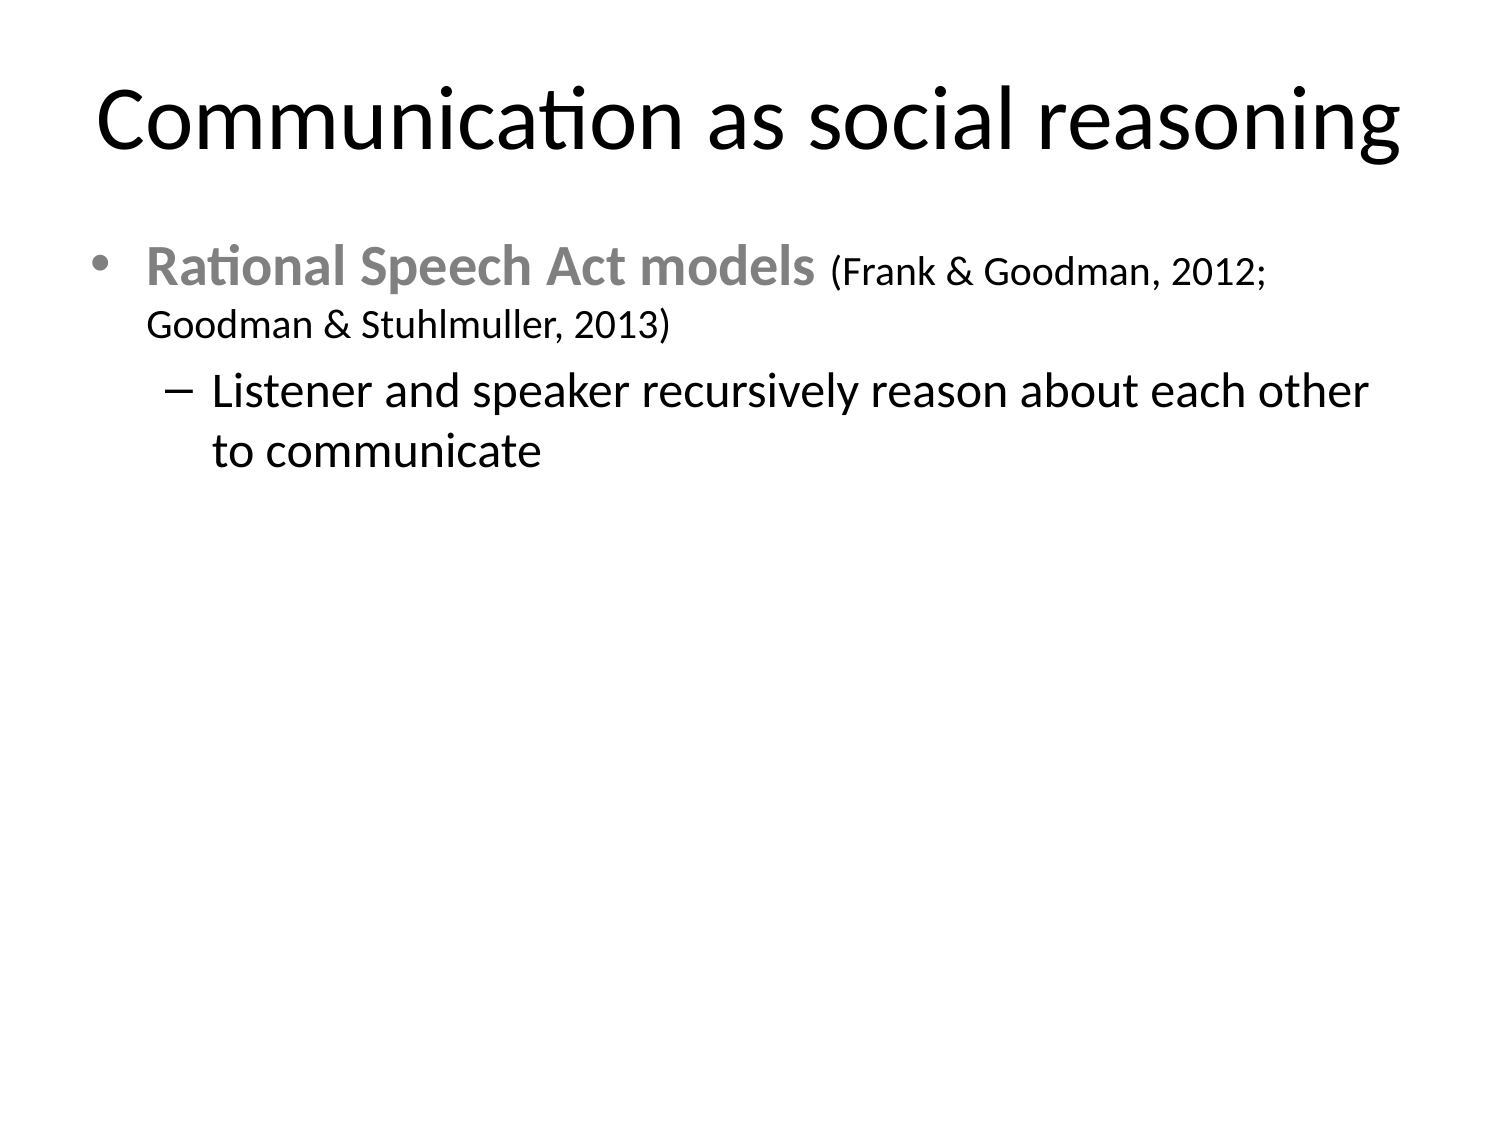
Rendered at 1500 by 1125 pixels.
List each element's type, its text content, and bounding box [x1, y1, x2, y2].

title Communication as social reasoning [75, 18, 1425, 207]
list Rational Speech Act models (Frank & Goodman, 2012; Goodman & Stuhlmuller, 2013) Listener and speaker recursively reason about each other to communicate [75, 219, 1425, 1026]
